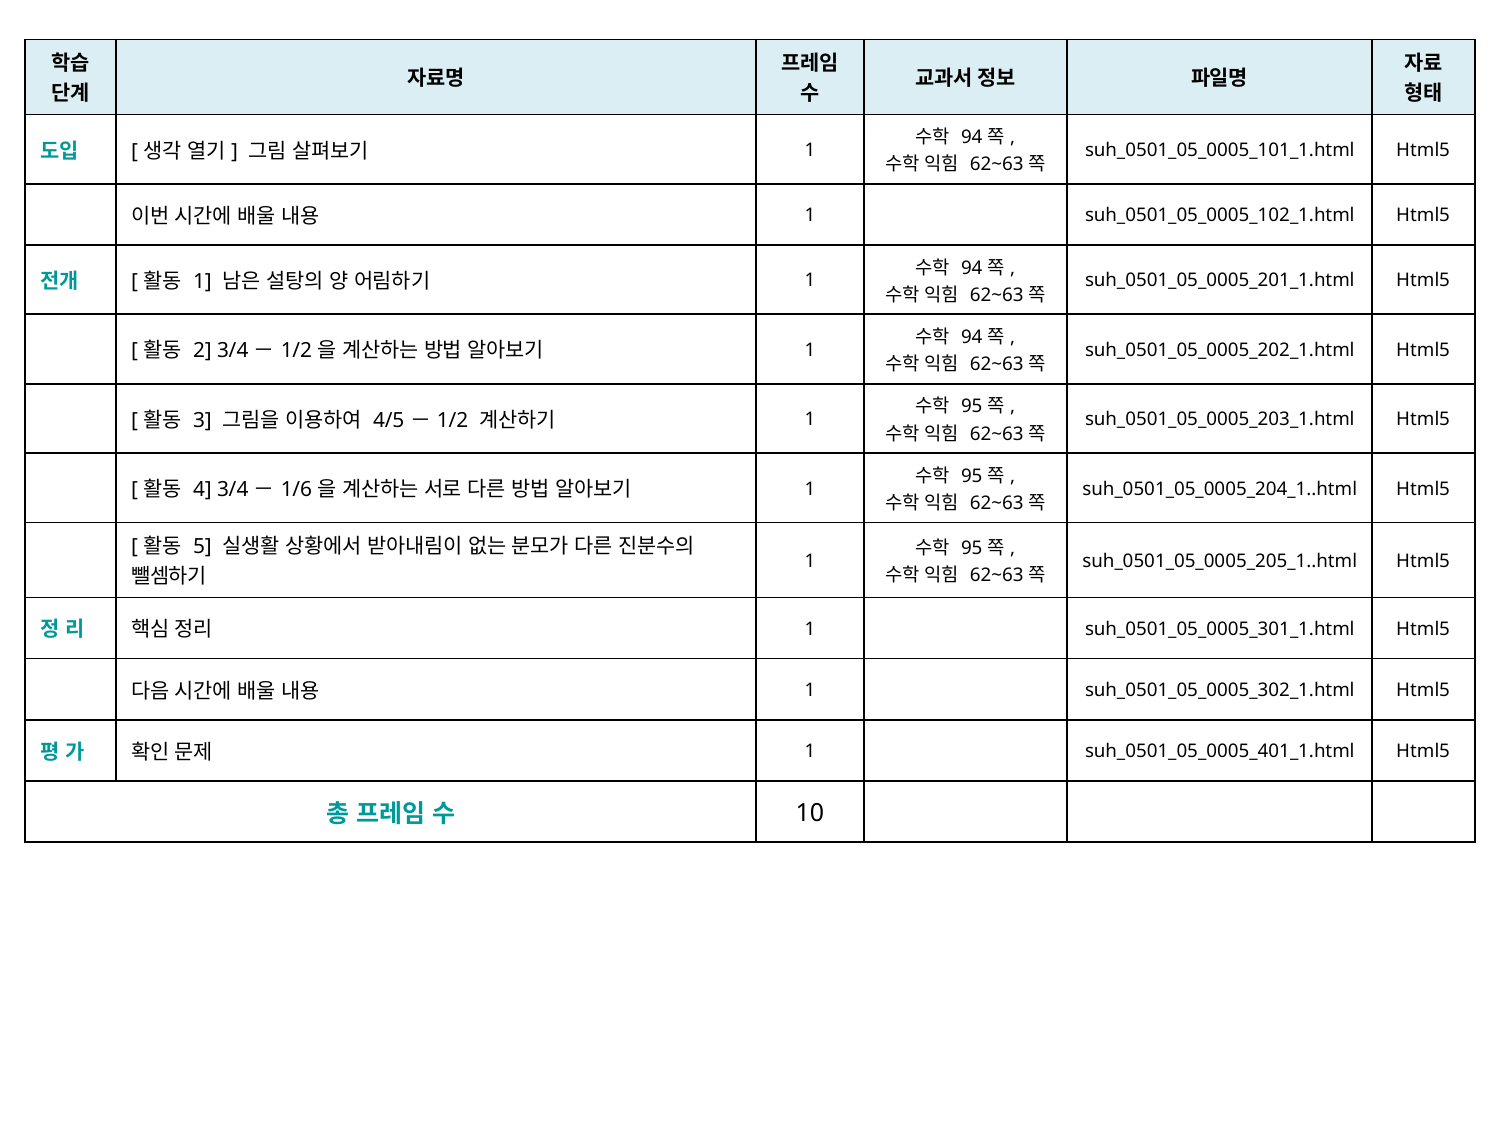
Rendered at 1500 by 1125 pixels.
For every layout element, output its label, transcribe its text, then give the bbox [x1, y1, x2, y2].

table_cell 1 [757, 598, 863, 658]
table_cell 1 [757, 659, 863, 719]
table_cell suh_0501_05_0005_301_1.html [1068, 598, 1371, 658]
table_cell suh_0501_05_0005_102_1.html [1068, 185, 1371, 244]
table_cell [생각 열기] 그림 살펴보기 [117, 115, 755, 183]
table_cell Html5 [1373, 315, 1474, 383]
table_cell Html5 [1373, 721, 1474, 780]
table_cell 수학 94쪽, 수학 익힘 62~63쪽 [865, 246, 1066, 313]
table_cell [26, 385, 115, 452]
table_cell [26, 315, 115, 383]
table_cell 핵심 정리 [117, 598, 755, 658]
table_cell [활동 1] 남은 설탕의 양 어림하기 [117, 246, 755, 313]
table_cell [1068, 782, 1371, 841]
table_cell Html5 [1373, 598, 1474, 658]
table_cell 이번 시간에 배울 내용 [117, 185, 755, 244]
table_cell 1 [757, 315, 863, 383]
table_cell Html5 [1373, 185, 1474, 244]
table_header 자료명 [117, 40, 755, 114]
table_cell suh_0501_05_0005_205_1..html [1068, 523, 1371, 597]
table_cell suh_0501_05_0005_204_1..html [1068, 454, 1371, 522]
table_cell [26, 454, 115, 522]
table_cell 전개 [26, 246, 115, 313]
table_cell 수학 94쪽, 수학 익힘 62~63쪽 [865, 315, 1066, 383]
table_header 파일명 [1068, 40, 1371, 114]
table_cell [865, 598, 1066, 658]
table_cell [865, 721, 1066, 780]
table_cell suh_0501_05_0005_203_1.html [1068, 385, 1371, 452]
table_cell [활동 3] 그림을 이용하여 4/5－1/2 계산하기 [117, 385, 755, 452]
table_cell suh_0501_05_0005_202_1.html [1068, 315, 1371, 383]
table_cell [26, 659, 115, 719]
table_header 교과서 정보 [865, 40, 1066, 114]
table_cell suh_0501_05_0005_401_1.html [1068, 721, 1371, 780]
table_cell [활동 4] 3/4－1/6을 계산하는 서로 다른 방법 알아보기 [117, 454, 755, 522]
table_cell 정 리 [26, 598, 115, 658]
table_cell [1373, 782, 1474, 841]
table_cell 수학 95쪽, 수학 익힘 62~63쪽 [865, 523, 1066, 597]
table_header 프레임 수 [757, 40, 863, 114]
table_cell [26, 185, 115, 244]
table_cell Html5 [1373, 385, 1474, 452]
table_cell [865, 782, 1066, 841]
table_cell Html5 [1373, 115, 1474, 183]
table_cell 1 [757, 721, 863, 780]
table_cell suh_0501_05_0005_101_1.html [1068, 115, 1371, 183]
table_cell 확인 문제 [117, 721, 755, 780]
table_cell 수학 95쪽, 수학 익힘 62~63쪽 [865, 385, 1066, 452]
table_cell Html5 [1373, 246, 1474, 313]
table_cell [865, 659, 1066, 719]
table_cell 1 [757, 385, 863, 452]
table_header 자료 형태 [1373, 40, 1474, 114]
table_cell suh_0501_05_0005_201_1.html [1068, 246, 1371, 313]
table_cell suh_0501_05_0005_302_1.html [1068, 659, 1371, 719]
table_cell 다음 시간에 배울 내용 [117, 659, 755, 719]
table_cell 1 [757, 185, 863, 244]
table_header 학습 단계 [26, 40, 115, 114]
table_cell Html5 [1373, 523, 1474, 597]
table_cell [26, 523, 115, 597]
table_cell 평 가 [26, 721, 115, 780]
table_cell Html5 [1373, 659, 1474, 719]
table_cell 1 [757, 523, 863, 597]
table_cell [활동 5] 실생활 상황에서 받아내림이 없는 분모가 다른 진분수의 뺄셈하기 [117, 523, 755, 597]
table_cell Html5 [1373, 454, 1474, 522]
table_cell 1 [757, 115, 863, 183]
table_cell 수학 95쪽, 수학 익힘 62~63쪽 [865, 454, 1066, 522]
table_cell [활동 2] 3/4－1/2을 계산하는 방법 알아보기 [117, 315, 755, 383]
table_cell 총 프레임 수 [26, 782, 755, 841]
table_cell [865, 185, 1066, 244]
table_cell 수학 94쪽, 수학 익힘 62~63쪽 [865, 115, 1066, 183]
table_cell 1 [757, 454, 863, 522]
table_cell 1 [757, 246, 863, 313]
table_cell 10 [757, 782, 863, 841]
table_cell 도입 [26, 115, 115, 183]
